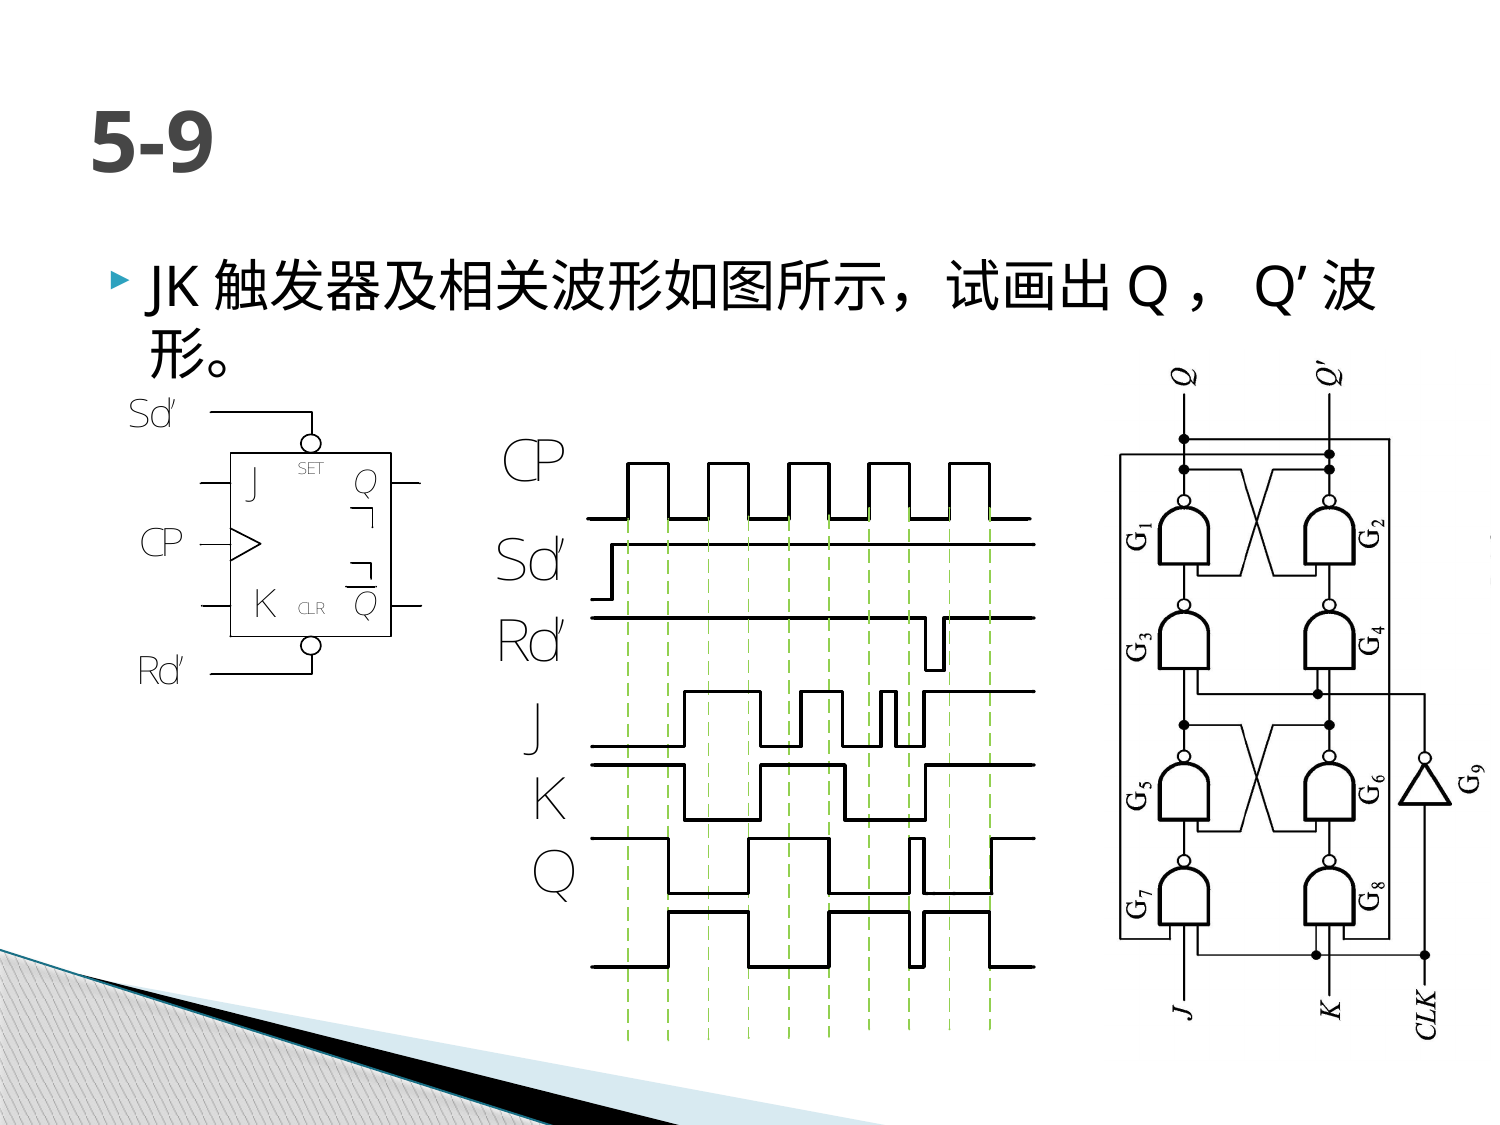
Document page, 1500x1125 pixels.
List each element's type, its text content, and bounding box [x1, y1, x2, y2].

title 5-9 [75, 45, 1425, 233]
picture [1046, 351, 1500, 1060]
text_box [76, 385, 1046, 1050]
list JK触发器及相关波形如图所示，试画出Q，Q’波形。 [75, 243, 1425, 350]
